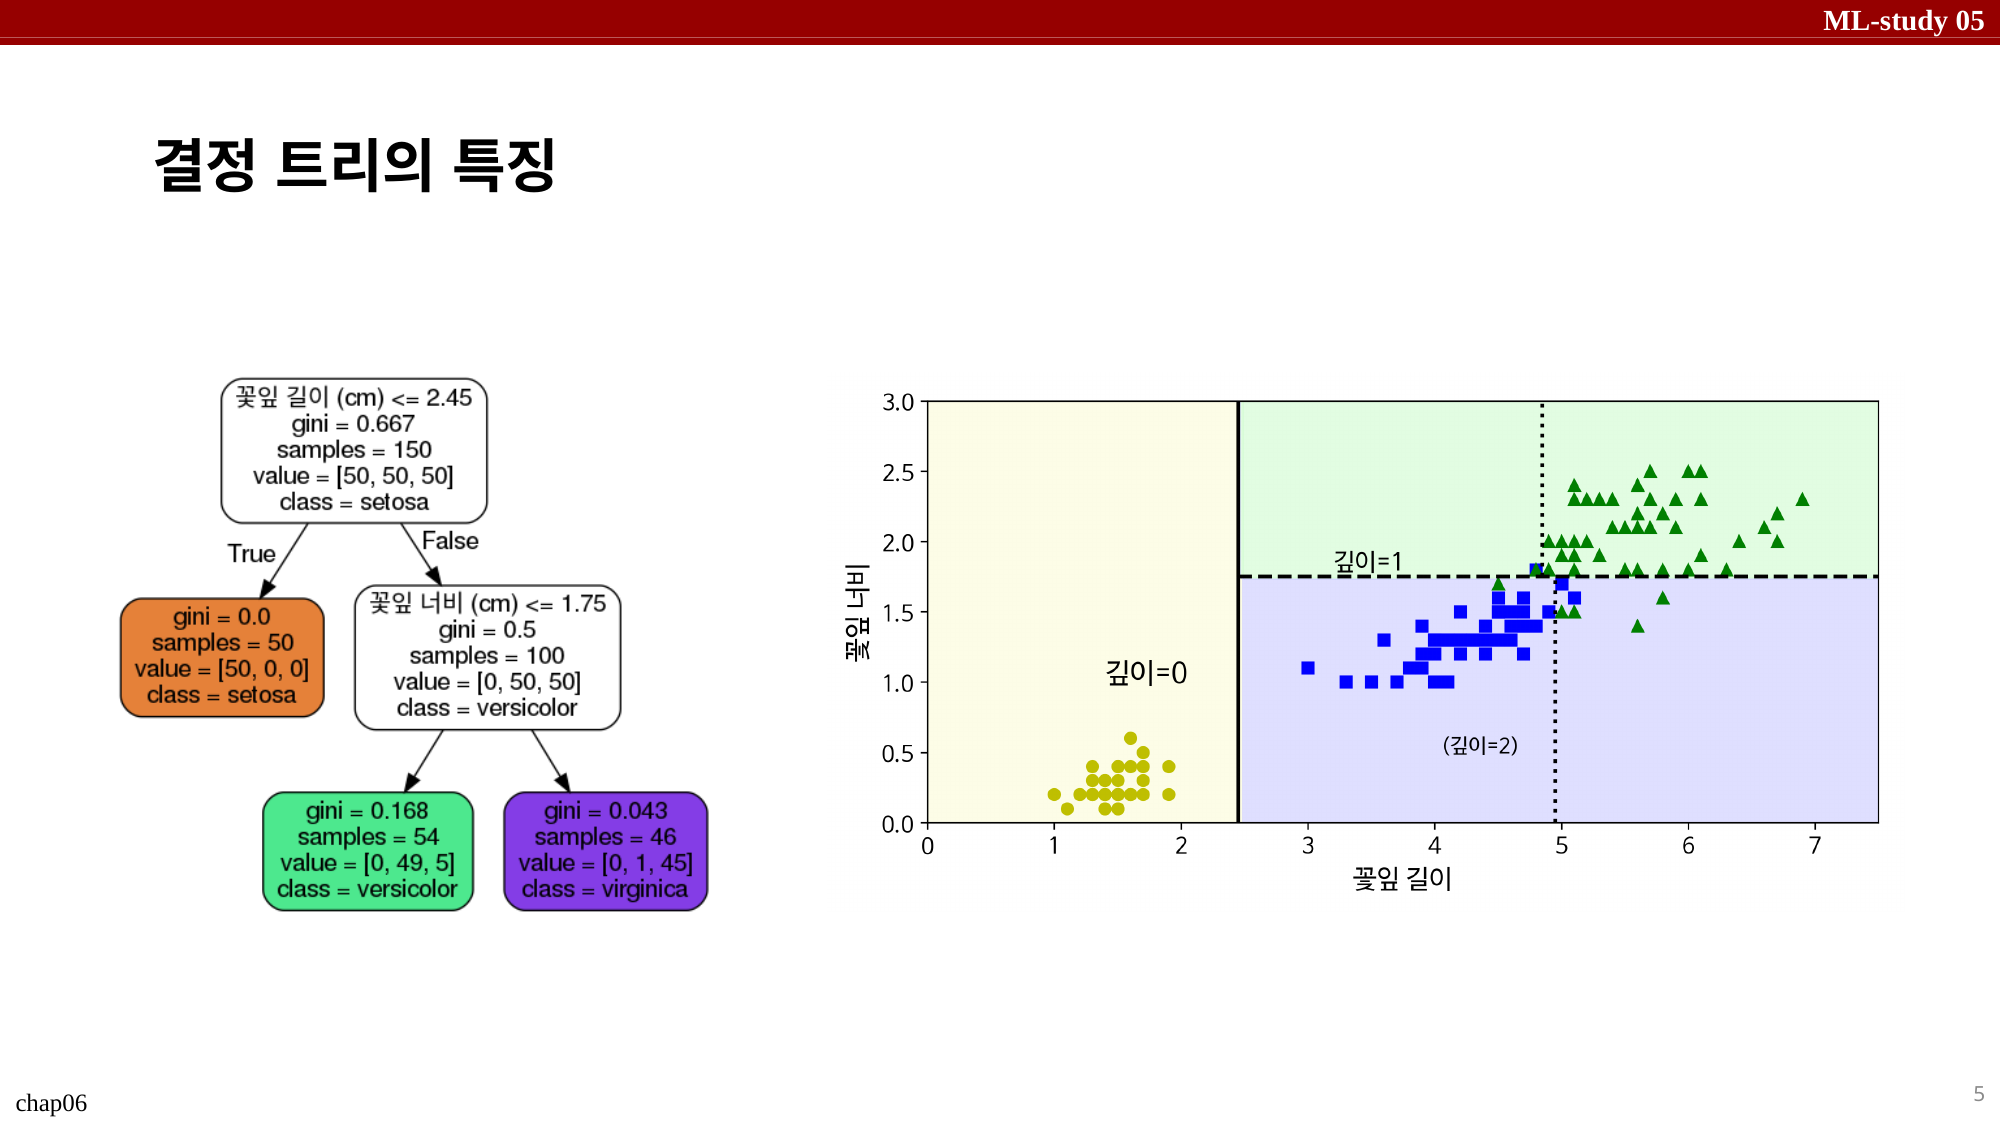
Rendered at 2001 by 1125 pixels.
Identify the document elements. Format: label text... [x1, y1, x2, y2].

title 결정 트리의 특징 [137, 59, 1863, 278]
picture [114, 372, 714, 918]
slide_number 5 [1550, 1065, 2000, 1125]
picture [827, 372, 1905, 912]
